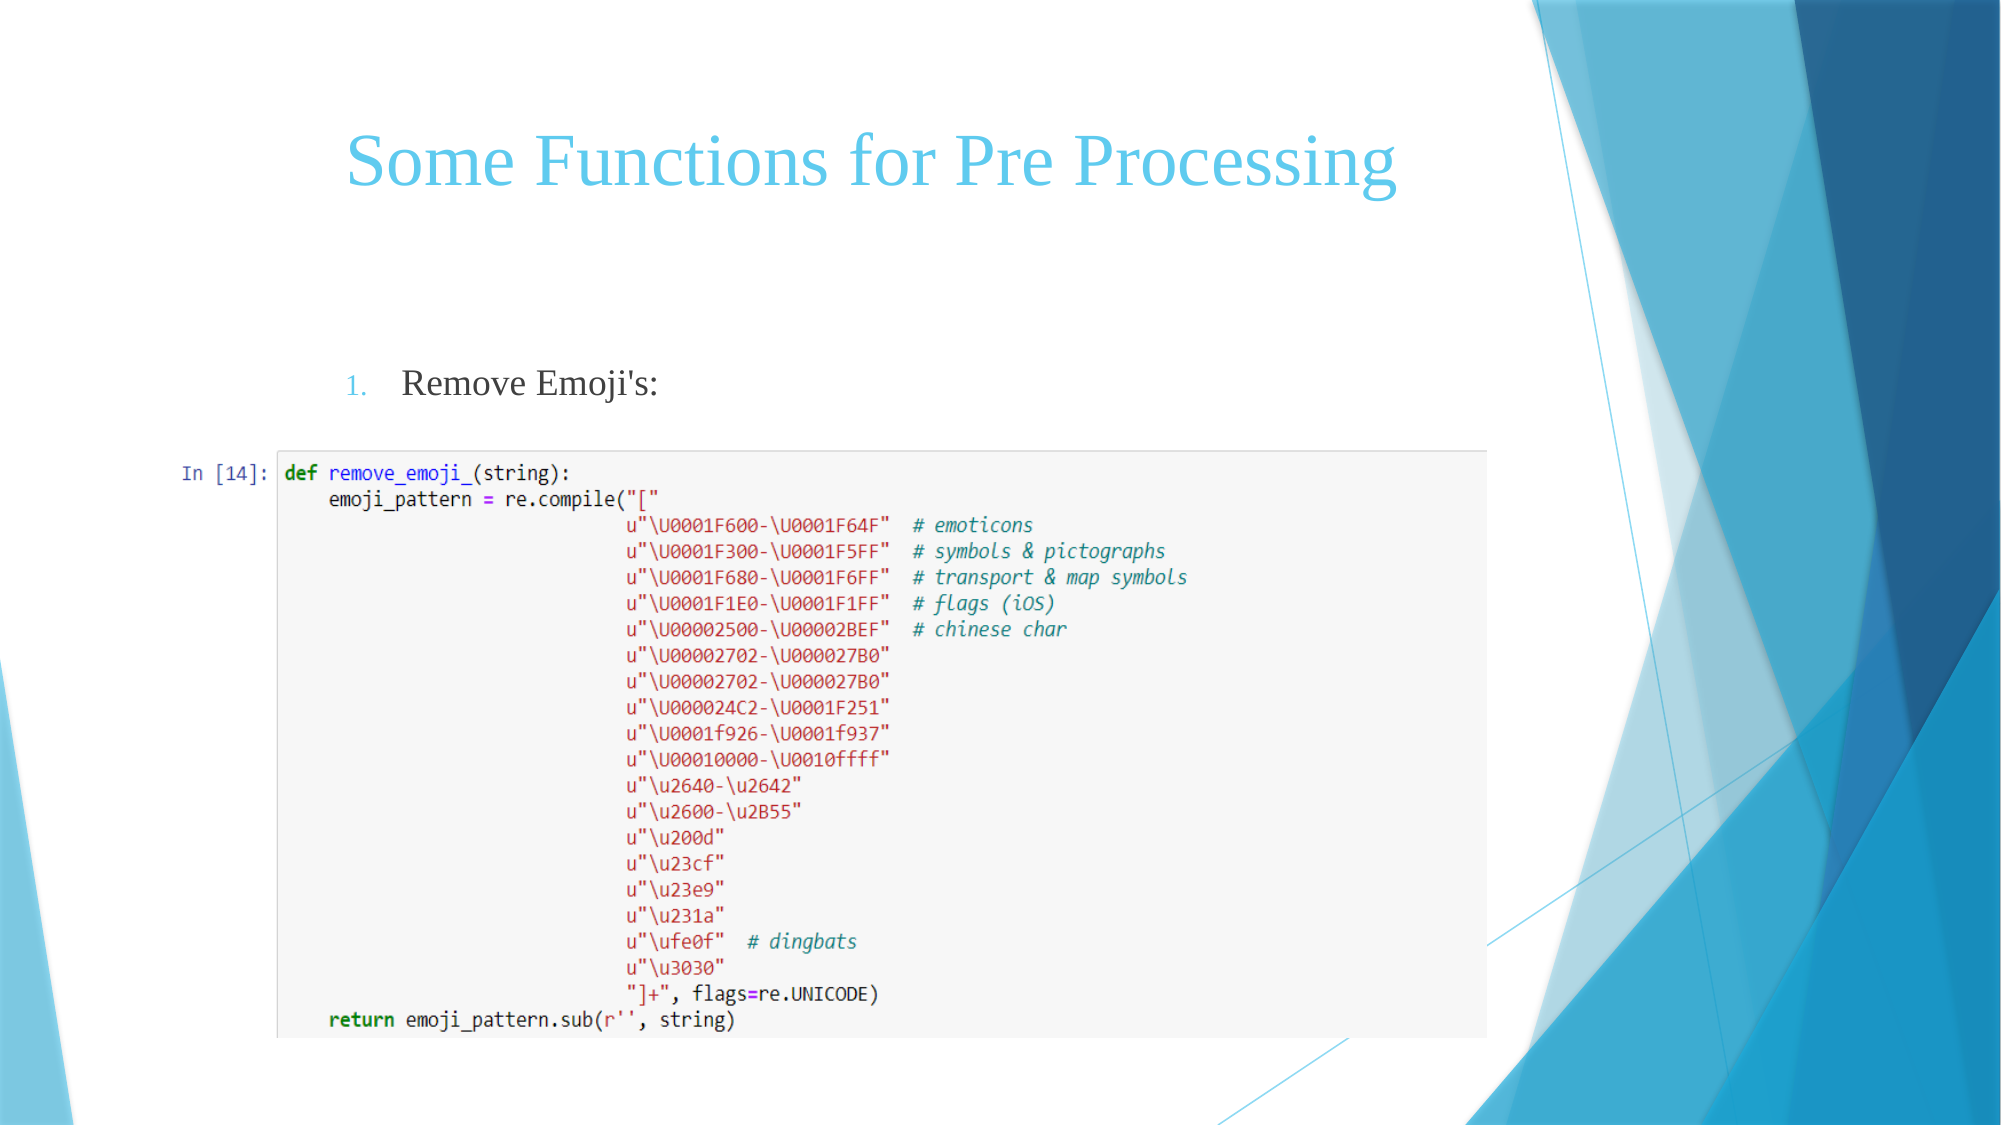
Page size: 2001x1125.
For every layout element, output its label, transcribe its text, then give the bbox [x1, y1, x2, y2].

title Some Functions for Pre Processing [330, 102, 1888, 313]
picture [128, 448, 1488, 1039]
list Remove Emoji's: [330, 350, 1888, 970]
